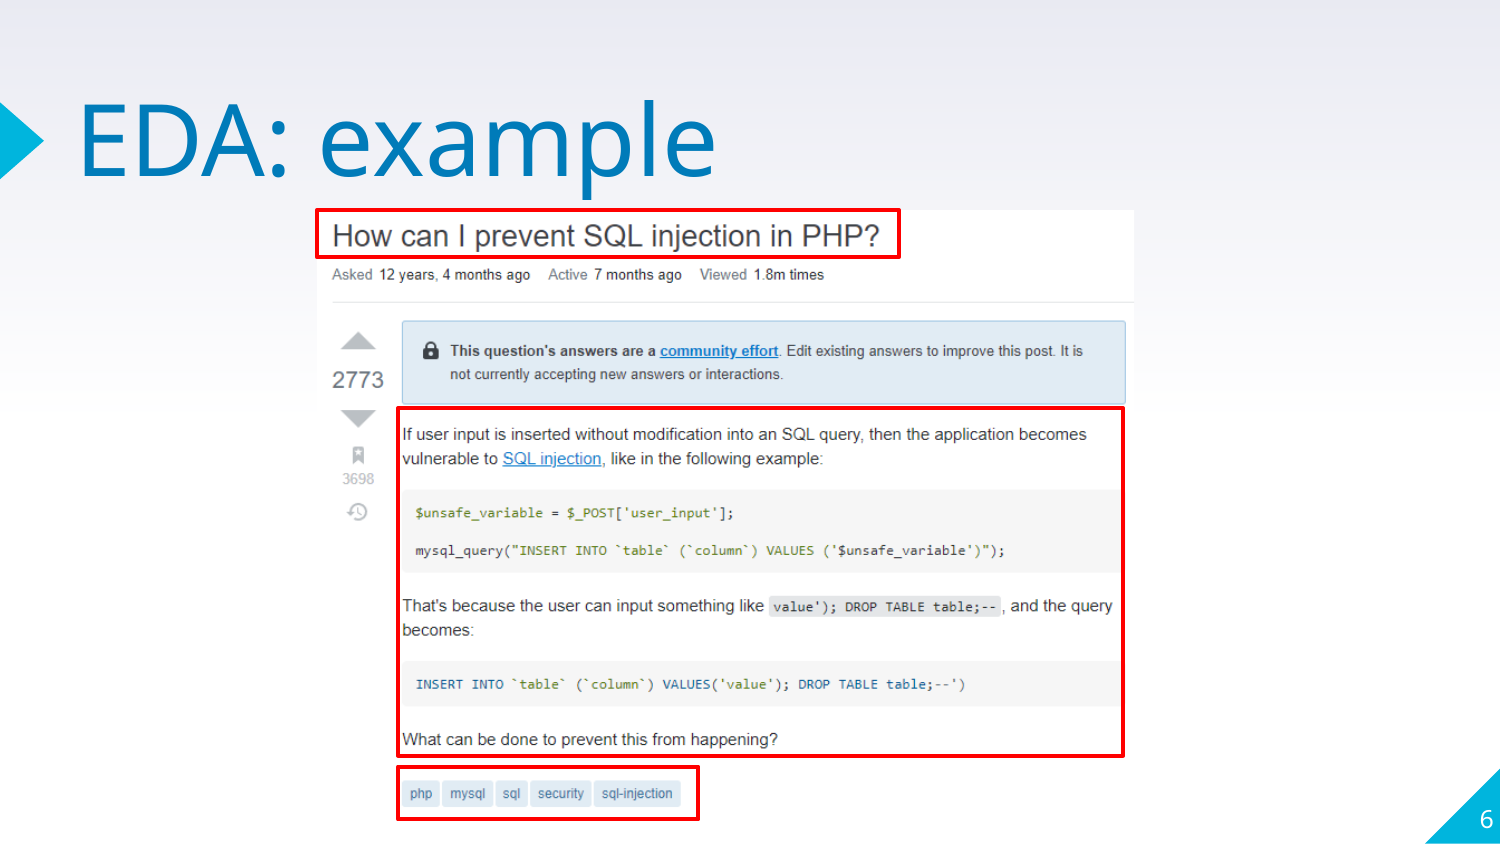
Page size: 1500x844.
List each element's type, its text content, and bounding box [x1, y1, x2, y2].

title EDA: example [75, 99, 1135, 277]
picture [316, 209, 1135, 817]
slide_number 6 [1418, 760, 1494, 838]
